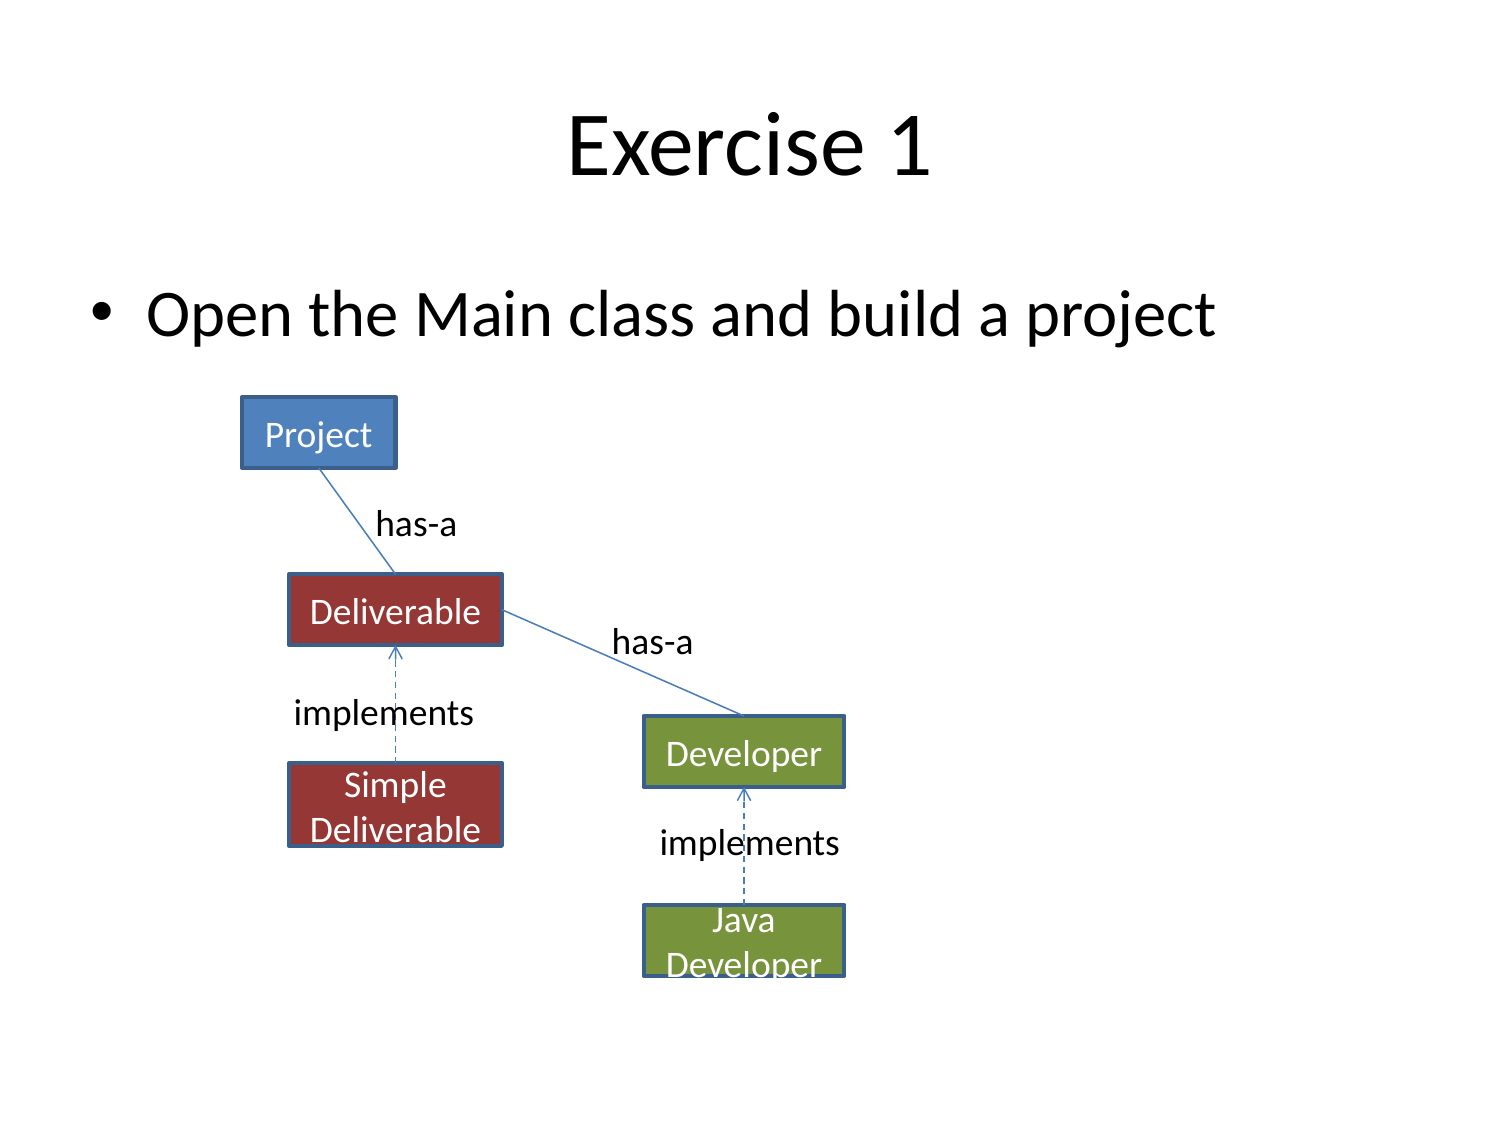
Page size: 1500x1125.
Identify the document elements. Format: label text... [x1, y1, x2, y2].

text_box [501, 609, 745, 717]
text_box implements [644, 810, 856, 871]
text_box Java Developer [642, 903, 846, 978]
title Exercise 1 [75, 45, 1425, 233]
text_box Simple Deliverable [287, 761, 504, 848]
text_box has-a [416, 491, 473, 552]
text_box Deliverable [287, 572, 504, 647]
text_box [303, 482, 411, 560]
text_box implements [278, 680, 490, 741]
text_box Project [240, 395, 398, 470]
list Open the Main class and build a project [75, 262, 1425, 386]
text_box Developer [642, 714, 846, 789]
